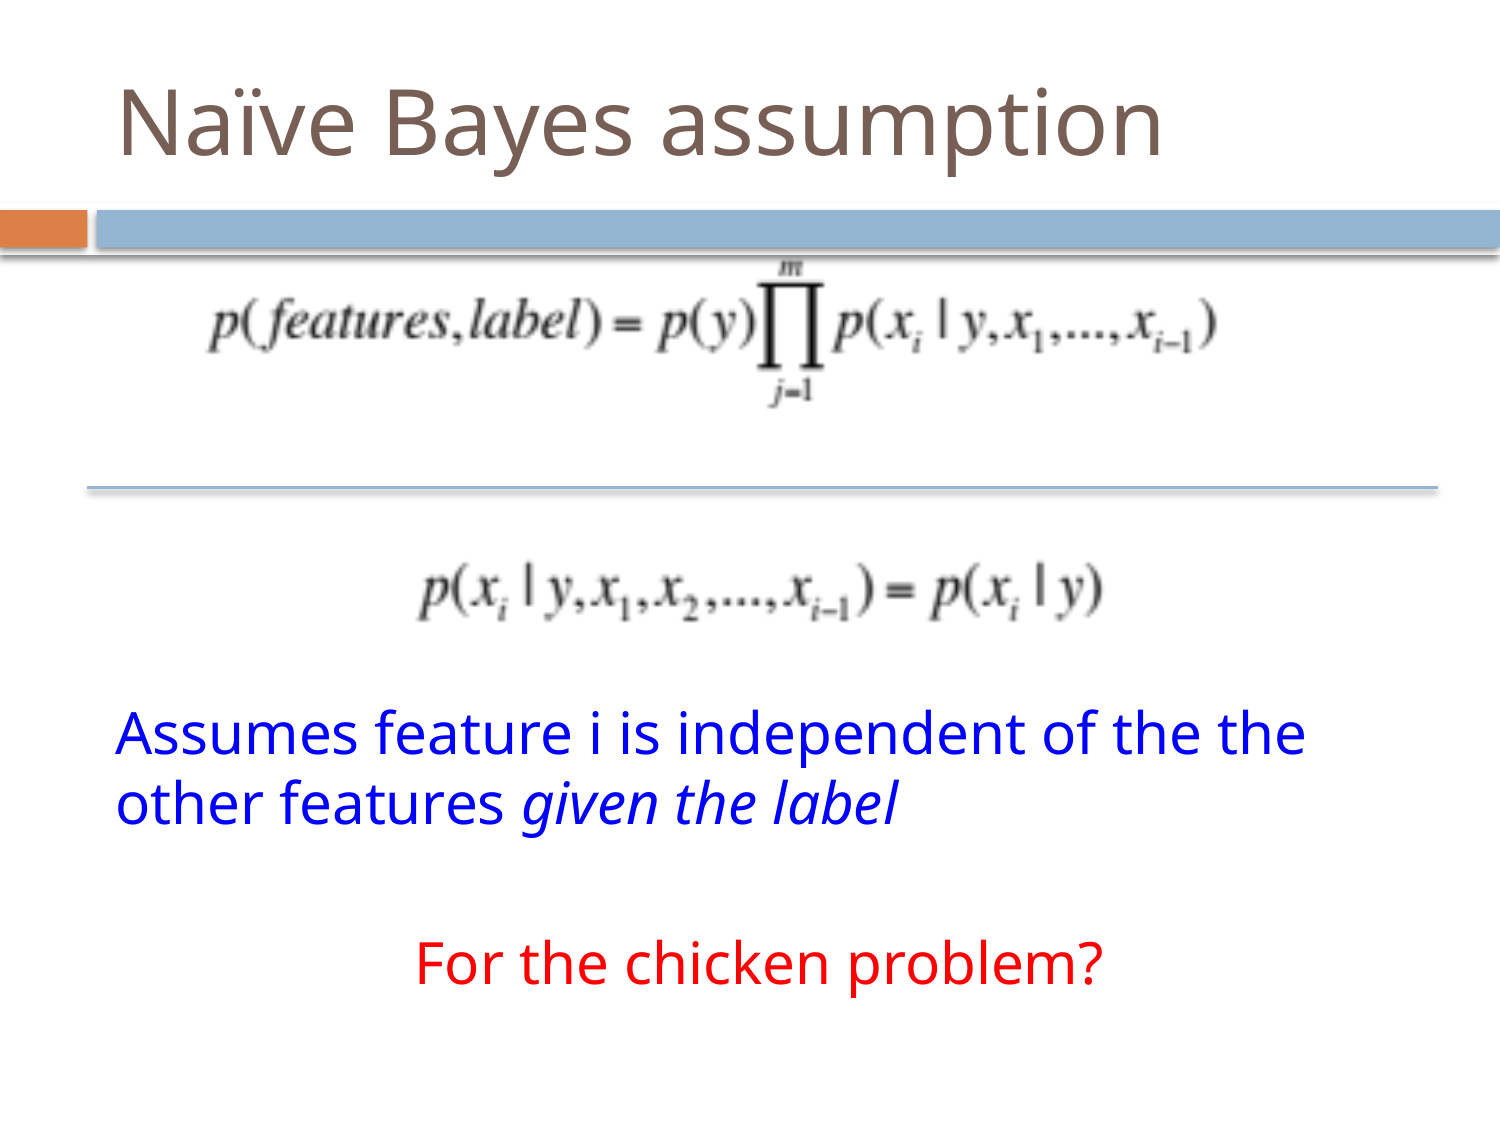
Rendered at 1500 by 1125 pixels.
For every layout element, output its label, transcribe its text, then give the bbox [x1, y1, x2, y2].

text_box Assumes feature i is independent of the the other features given the label [100, 688, 1438, 844]
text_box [410, 549, 1107, 631]
text_box For the chicken problem? [399, 918, 1119, 1004]
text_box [199, 237, 1225, 417]
title Naïve Bayes assumption [100, 37, 1438, 200]
